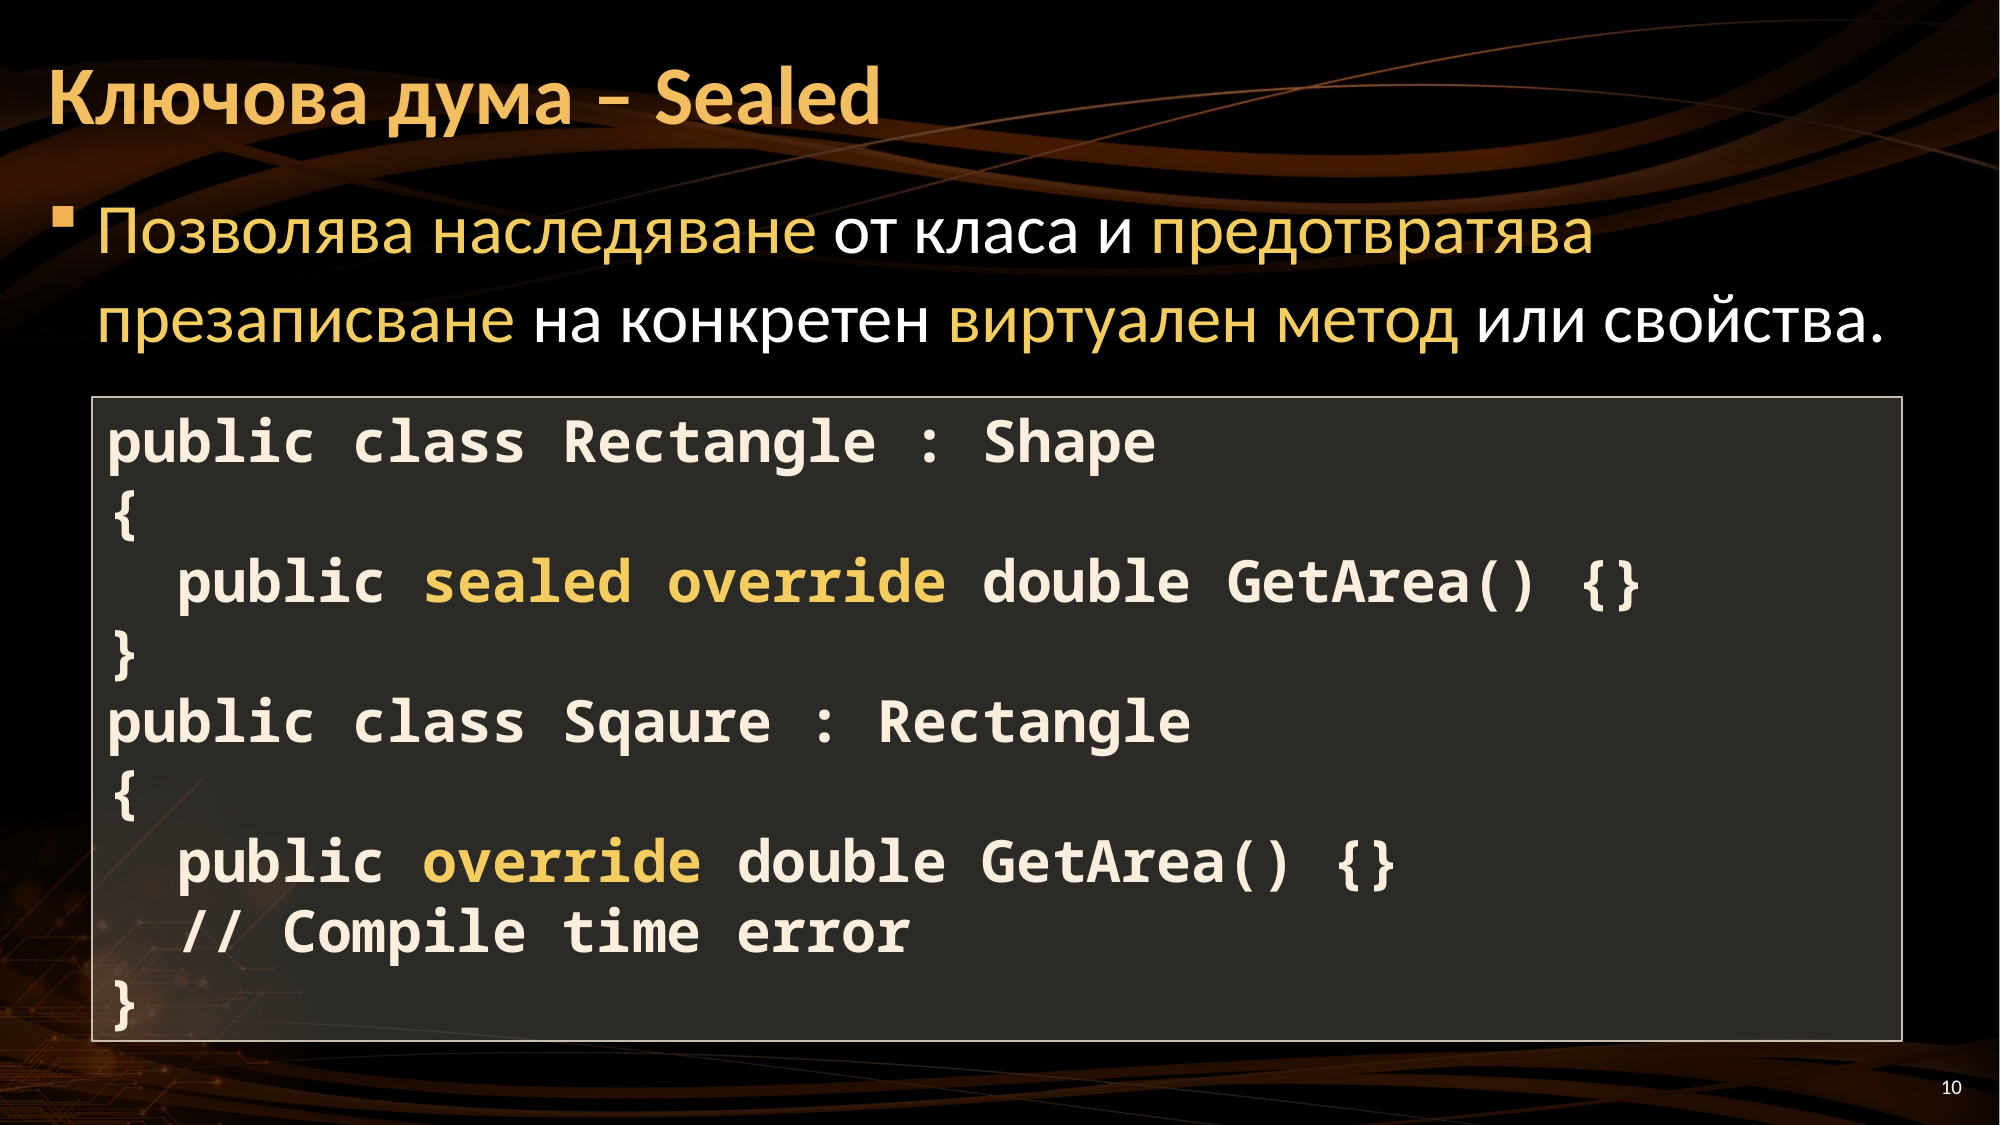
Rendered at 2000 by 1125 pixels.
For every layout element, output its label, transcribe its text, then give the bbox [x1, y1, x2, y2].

title Ключова дума – Sealed [30, 6, 1968, 189]
slide_number 10 [1897, 1070, 1968, 1103]
picture [0, 0, 2000, 1125]
text_box public class Rectangle : Shape { public sealed override double GetArea() {} } public class Sqaure : Rectangle { public override double GetArea() {} // Compile time error } [92, 396, 1903, 1042]
list Позволява наследяване от класа и предотвратява презаписване на конкретен виртуален метод или свойства. [29, 172, 1966, 1087]
